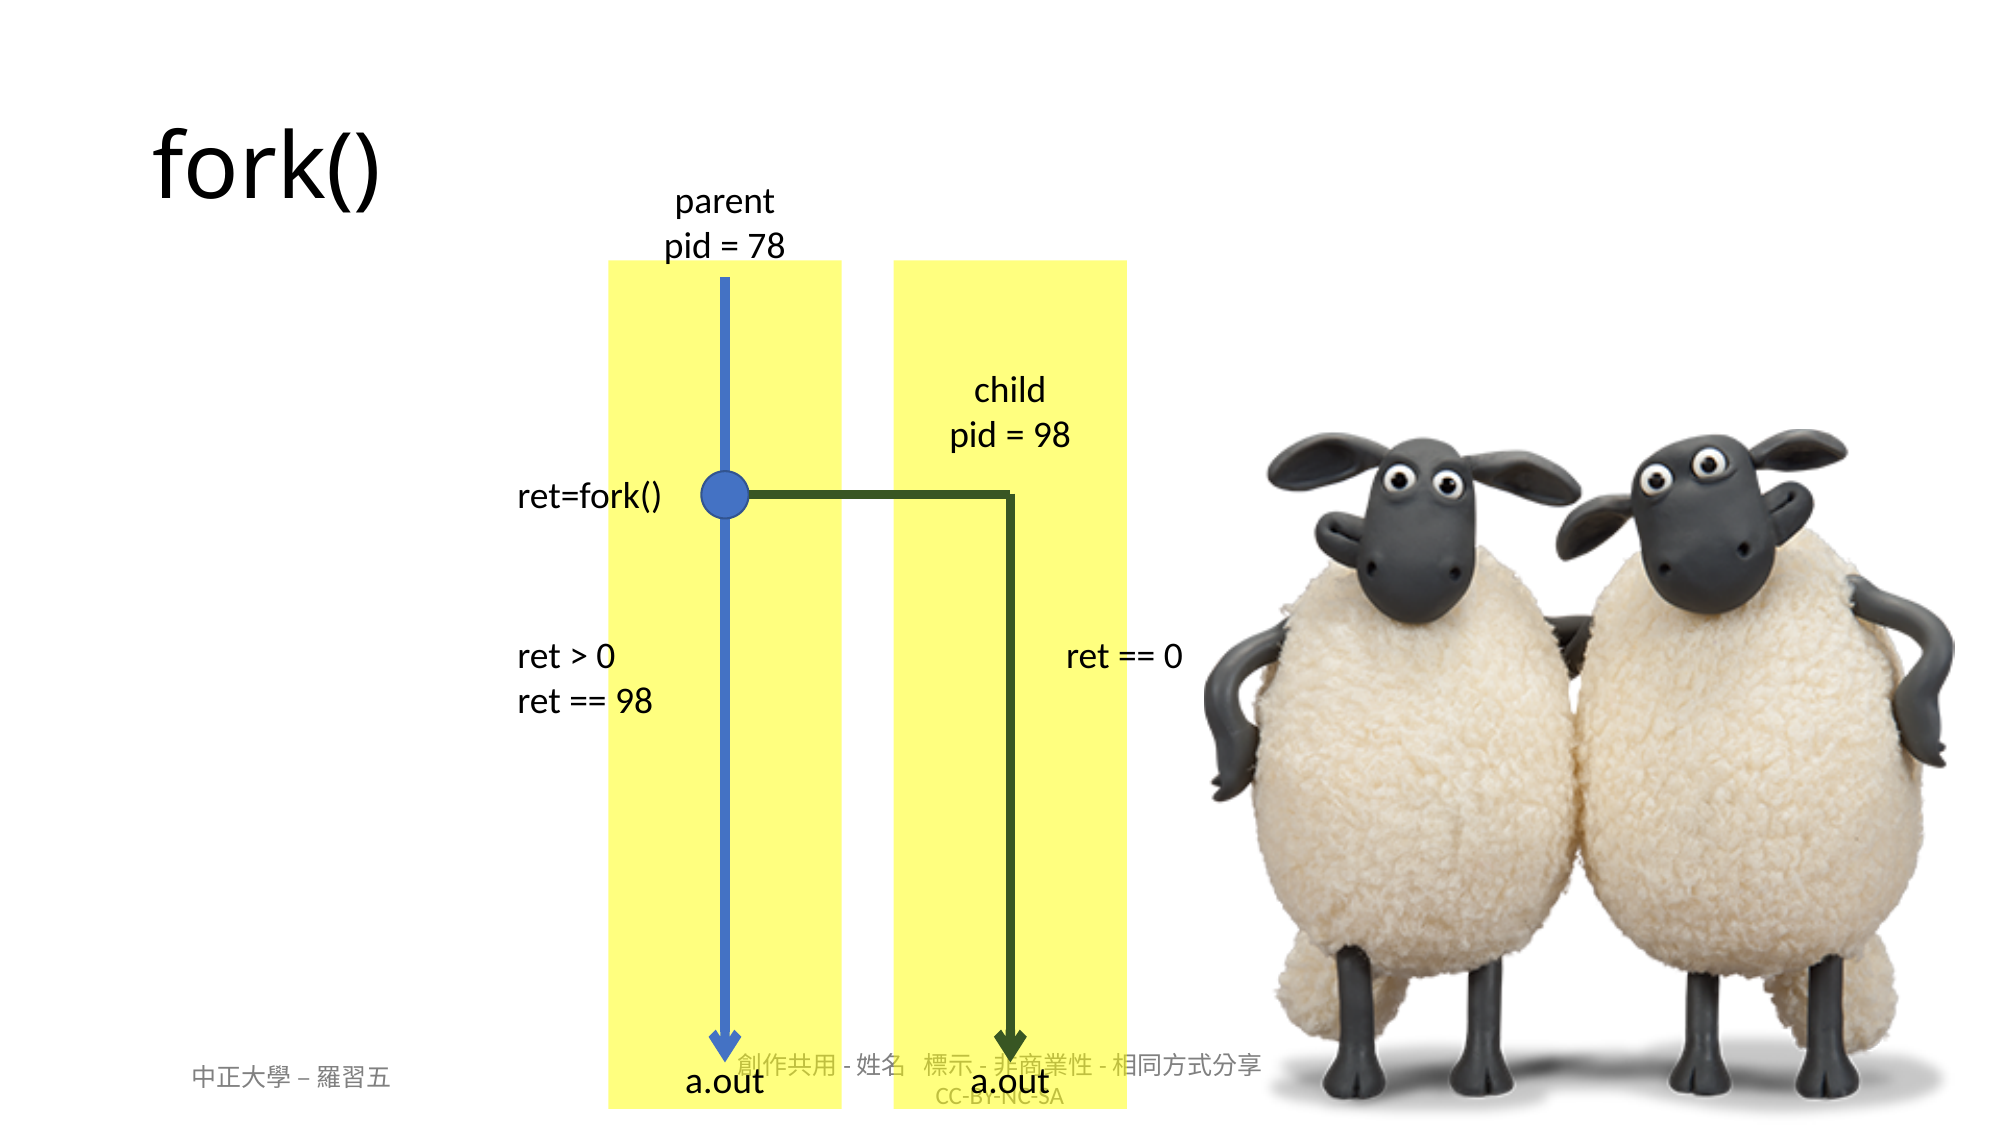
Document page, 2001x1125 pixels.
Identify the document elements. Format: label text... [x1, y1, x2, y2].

text_box ret == 0 [1051, 623, 1198, 684]
title fork() [137, 59, 1863, 278]
text_box a.out [892, 278, 1128, 1110]
text_box [726, 470, 750, 520]
text_box ret > 0 ret == 98 [502, 623, 669, 729]
text_box [700, 470, 724, 520]
text_box parent pid = 78 [649, 168, 801, 273]
text_box a.out [607, 278, 843, 1110]
text_box child pid = 98 [934, 357, 1087, 462]
picture [1204, 429, 1955, 1125]
text_box ret=fork() [502, 463, 678, 523]
